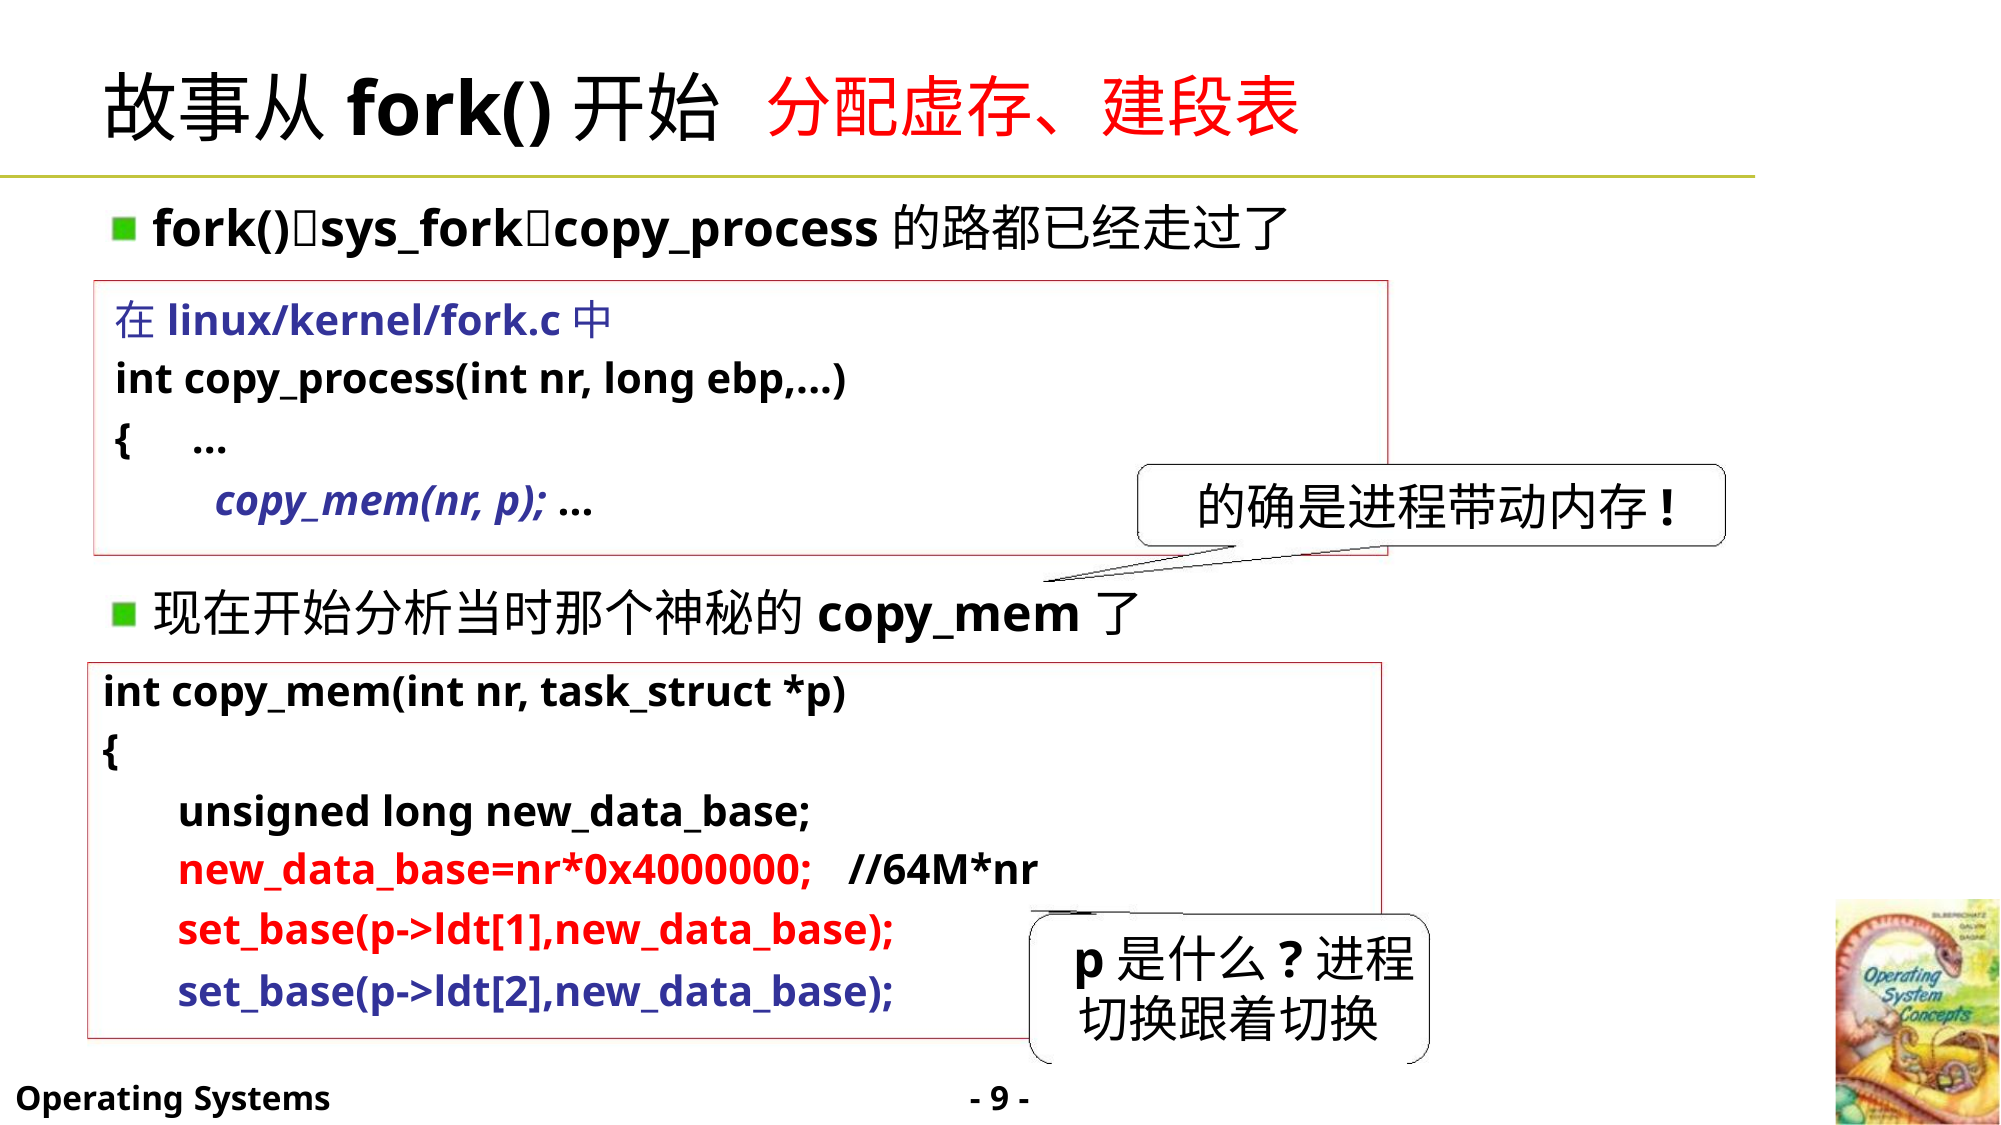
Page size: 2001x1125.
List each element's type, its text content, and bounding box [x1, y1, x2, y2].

text_box - 9 - [970, 1079, 1080, 1117]
text_box 在linux/kernel/fork.c中 int copy_process(int nr, long ebp,...) { ... [114, 296, 1208, 462]
text_box Operating Systems [15, 1079, 335, 1117]
text_box set_base(p->ldt[2],new_data_base); [177, 966, 1157, 1015]
text_box unsigned long new_data_base; new_data_base=nr*0x4000000; //64M*nr set_base(p->ldt[1],new_data_base); [177, 786, 1242, 954]
text_box [87, 662, 1431, 1064]
text_box 分配虚存、建段表 [765, 78, 1401, 145]
text_box [105, 595, 137, 628]
text_box 故事从fork()开始 [102, 66, 783, 151]
text_box copy_mem(nr, p); ... [214, 476, 790, 525]
text_box [93, 280, 1726, 582]
text_box [1835, 899, 2000, 1125]
text_box int copy_mem(int nr, task_struct *p) { [102, 666, 1138, 774]
text_box 现在开始分析当时那个神秘的copy_mem了 [152, 585, 1261, 642]
text_box 的确是进程带动内存! [1196, 479, 1741, 536]
text_box p是什么?进程 切换跟着切换 [1073, 932, 1461, 1048]
text_box fork()sys_forkcopy_process的路都已经走过了 [152, 200, 1497, 257]
text_box [105, 210, 137, 242]
